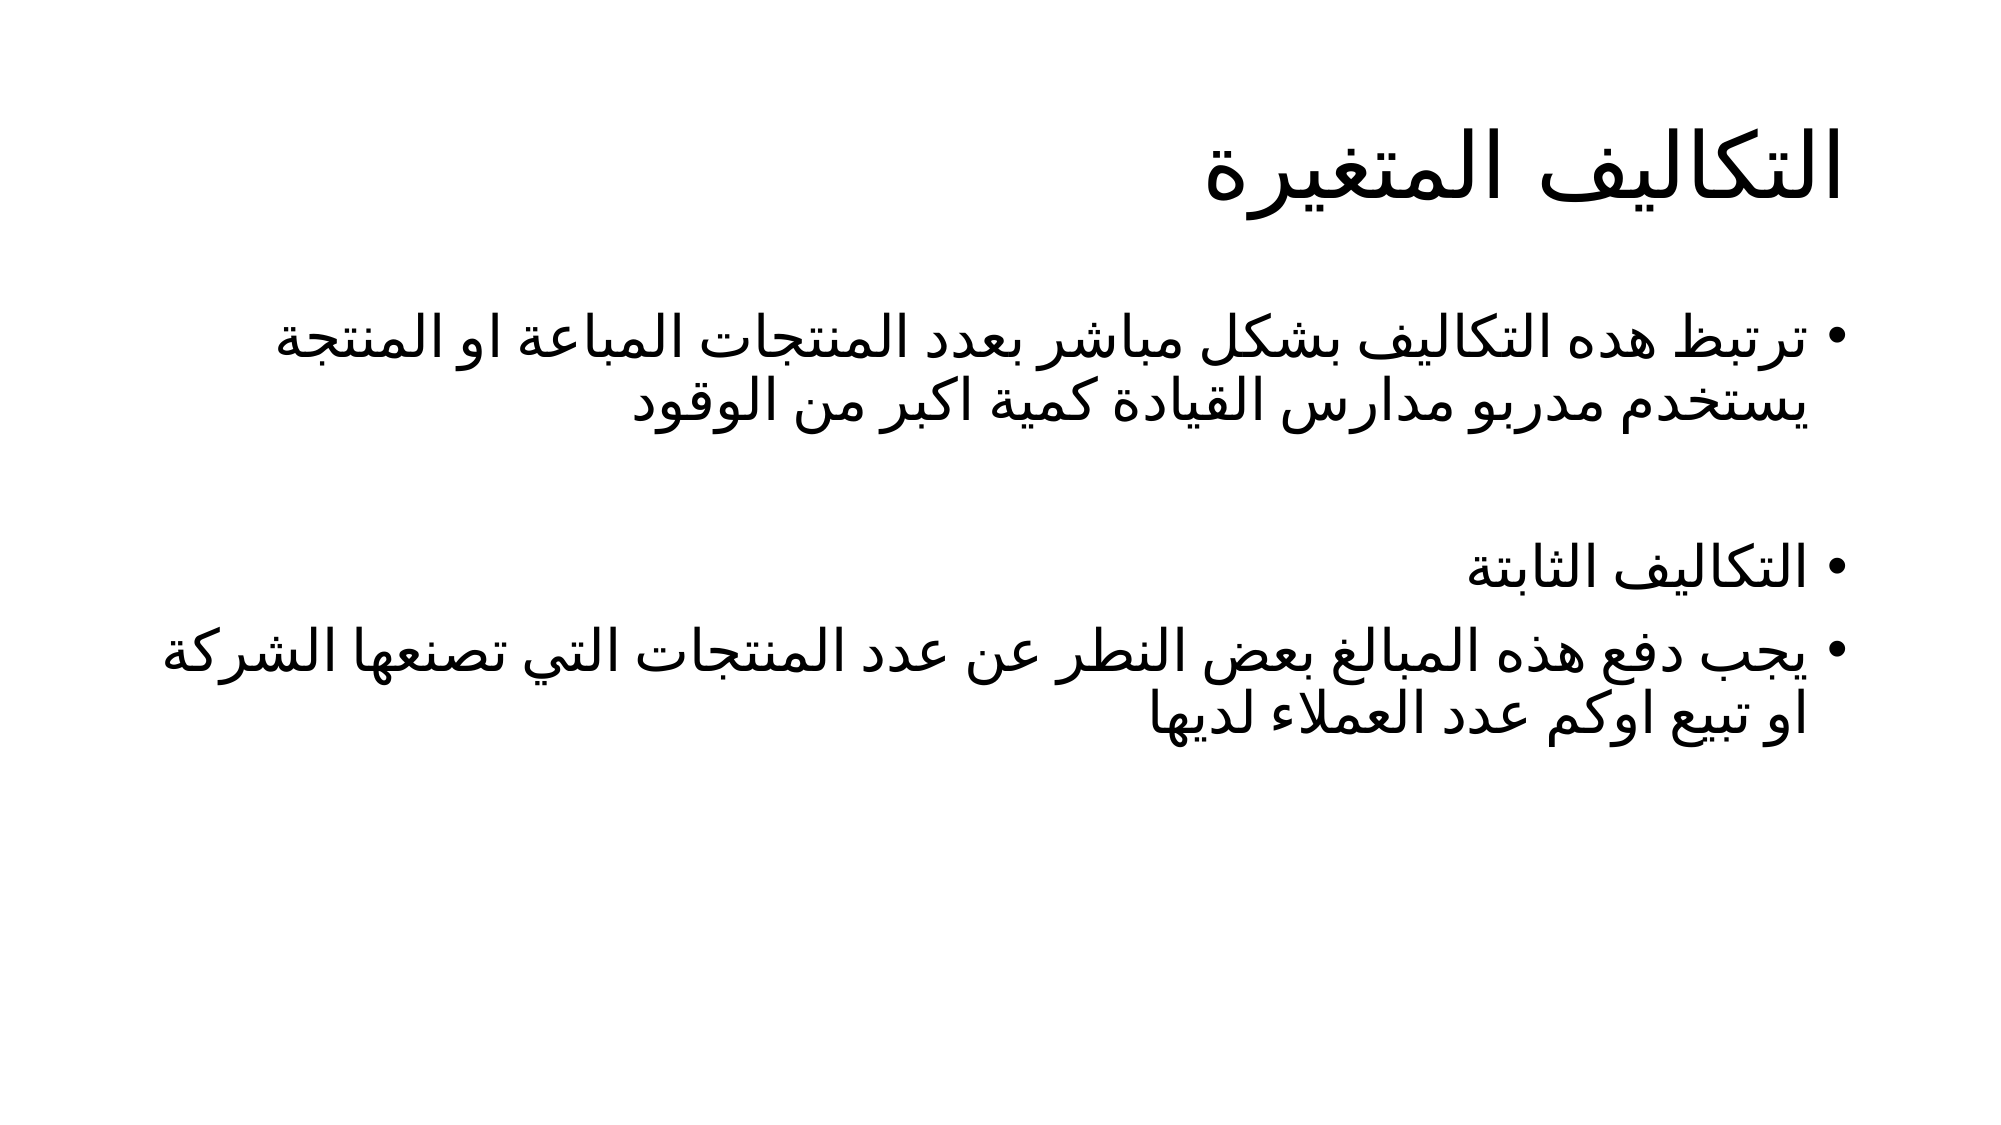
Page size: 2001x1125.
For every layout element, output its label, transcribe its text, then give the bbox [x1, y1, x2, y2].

list ترتبظ هده التكاليف بشكل مباشر بعدد المنتجات المباعة او المنتجة يستخدم مدربو مدارس القيادة كمية اكبر من الوقود التكاليف الثابتة يجب دفع هذه المبالغ بعض النطر عن عدد المنتجات التي تصنعها الشركة او تبيع اوكم عدد العملاء لديها [137, 299, 1863, 1014]
title التكاليف المتغيرة [137, 59, 1863, 278]
